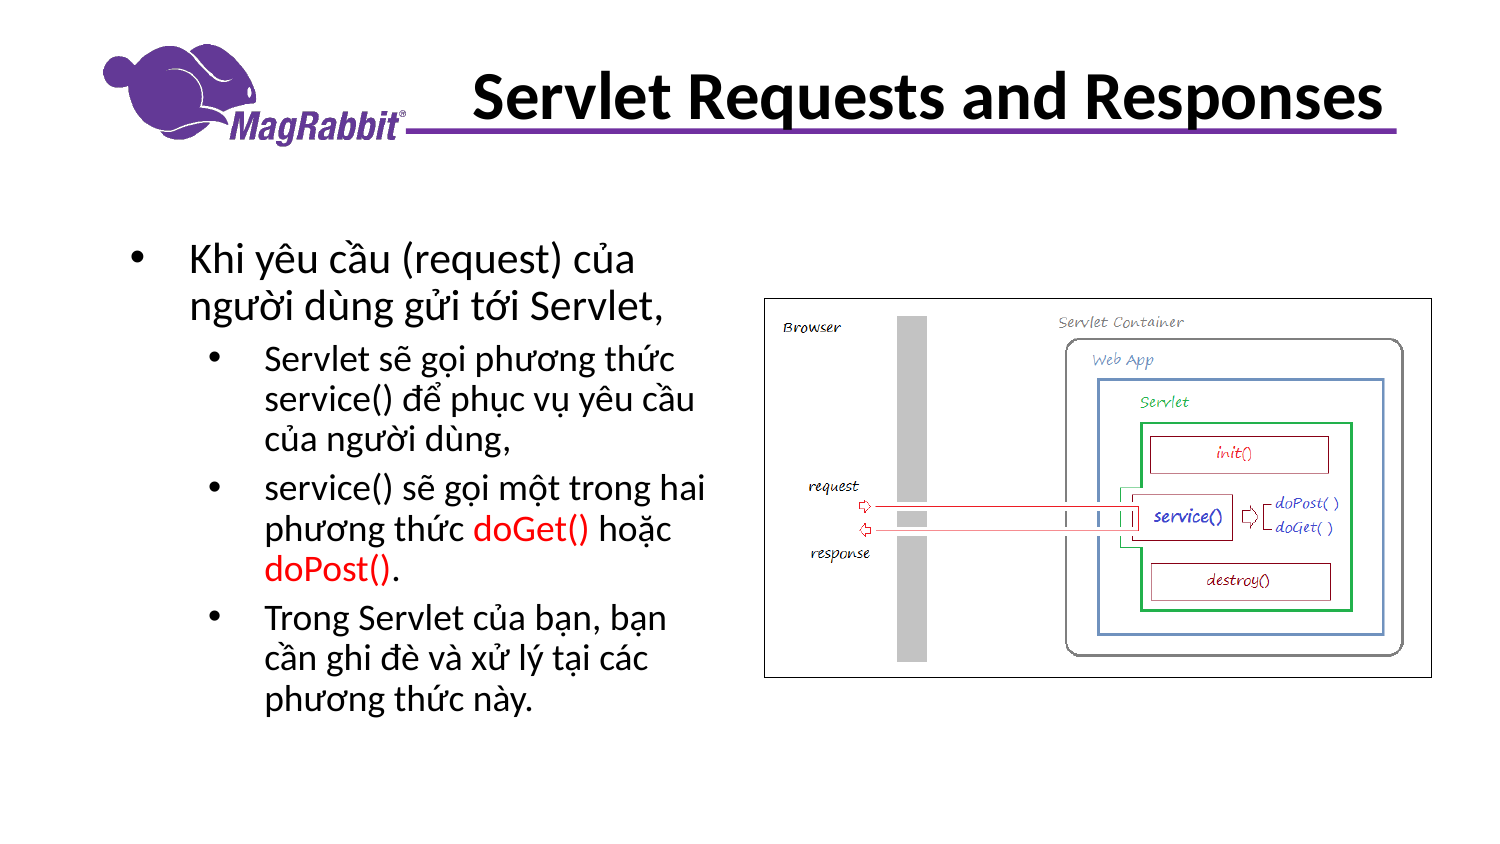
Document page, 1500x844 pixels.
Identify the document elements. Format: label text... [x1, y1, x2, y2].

picture [103, 44, 406, 150]
title Servlet Requests and Responses [450, 44, 1397, 150]
picture [762, 296, 1434, 680]
list Khi yêu cầu (request) của người dùng gửi tới Servlet, Servlet sẽ gọi phương thức service() để phục vụ yêu cầu của người dùng, service() sẽ gọi một trong hai phương thức doGet() hoặc doPost(). Trong Servlet của bạn, bạn cần ghi đè và xử lý tại các phương thức này. [103, 224, 738, 760]
